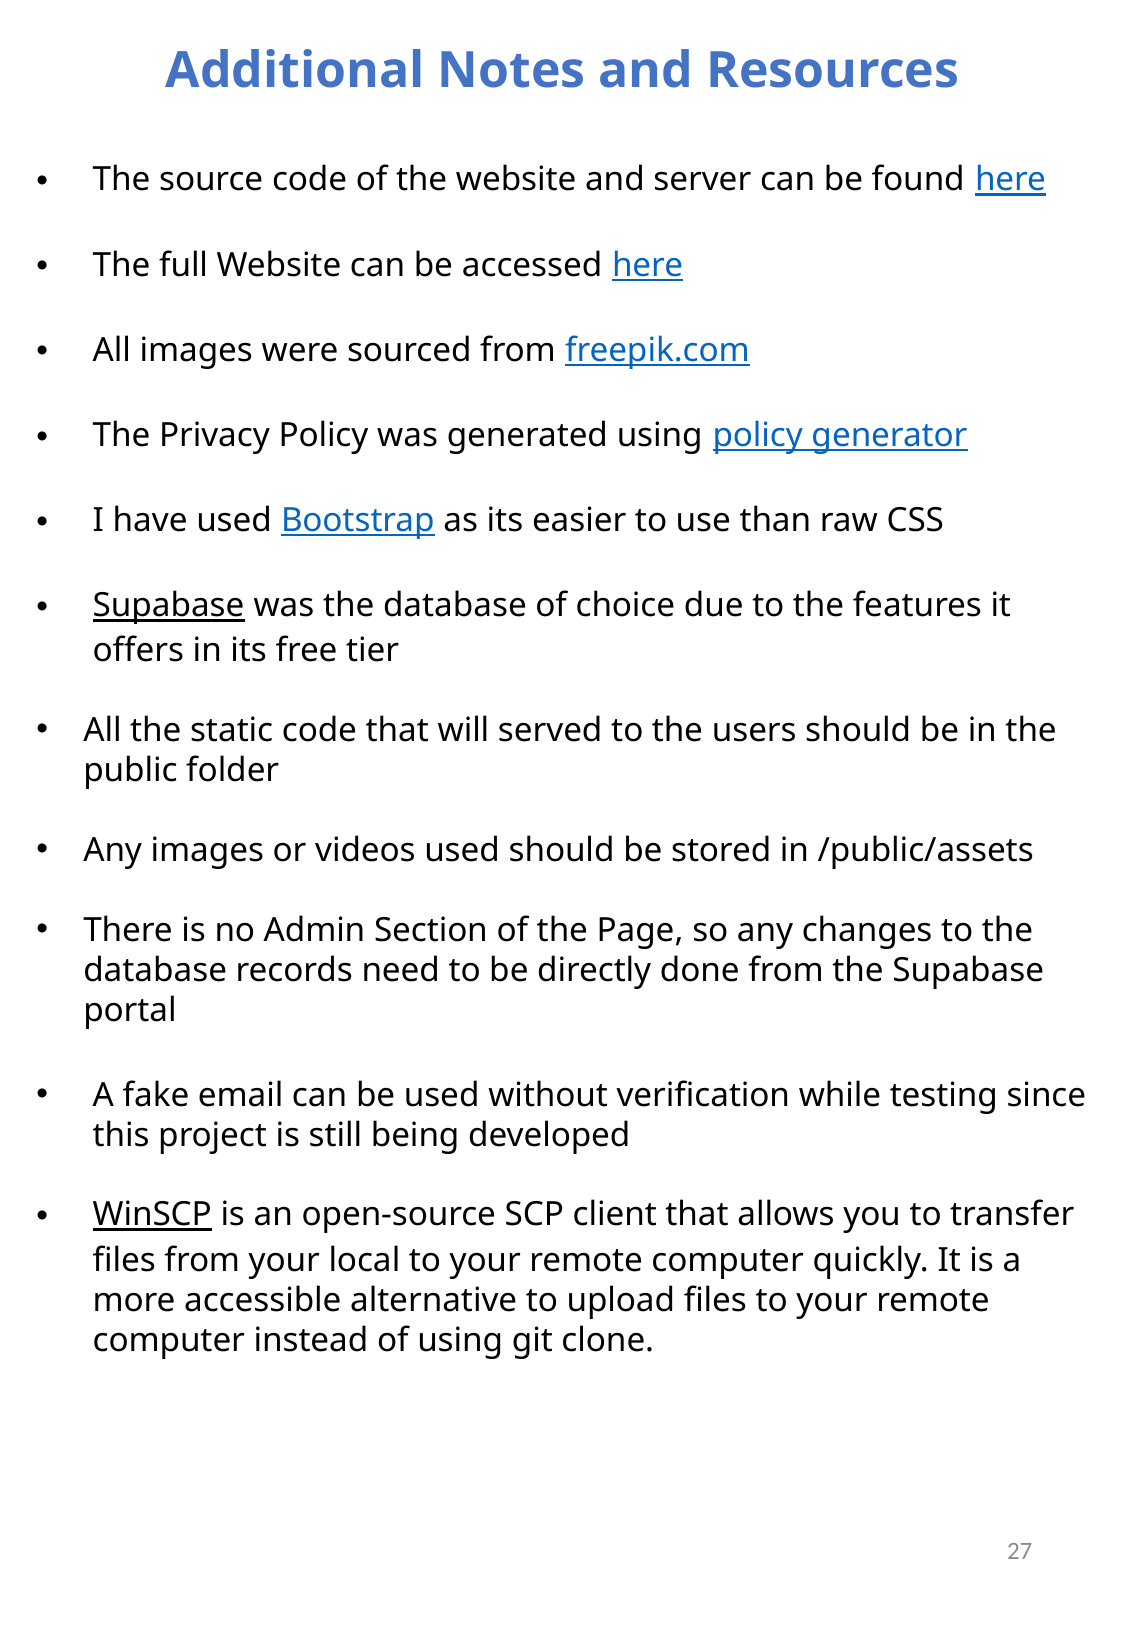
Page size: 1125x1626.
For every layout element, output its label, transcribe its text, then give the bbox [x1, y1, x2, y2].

text_box Additional Notes and Resources The source code of the website and server can be found here The full Website can be accessed here All images were sourced from freepik.com The Privacy Policy was generated using policy generator I have used Bootstrap as its easier to use than raw CSS Supabase was the database of choice due to the features it offers in its free tier All the static code that will served to the users should be in the public folder Any images or videos used should be stored in /public/assets There is no Admin Section of the Page, so any changes to the database records need to be directly done from the Supabase portal A fake email can be used without verification while testing since this project is still being developed WinSCP is an open-source SCP client that allows you to transfer files from your local to your remote computer quickly. It is a more accessible alternative to upload files to your remote computer instead of using git clone. [21, 30, 1104, 1450]
slide_number 27 [978, 1506, 1048, 1593]
